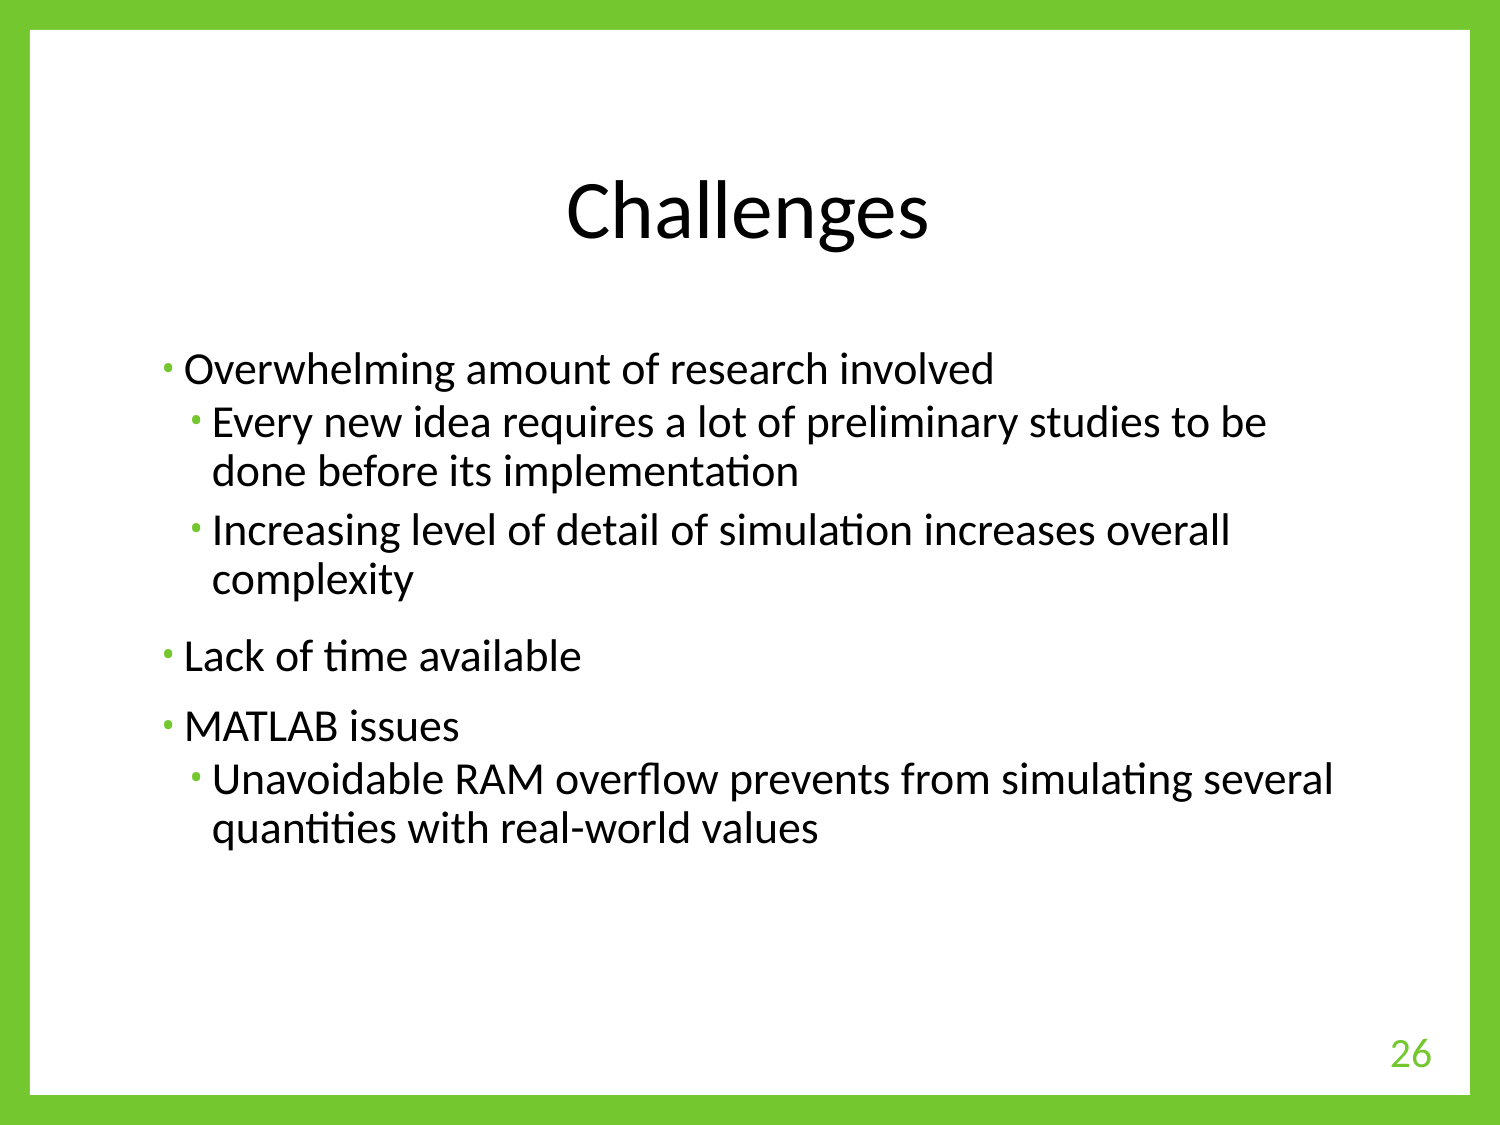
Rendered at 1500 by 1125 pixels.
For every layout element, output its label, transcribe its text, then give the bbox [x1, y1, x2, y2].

title Challenges [140, 99, 1356, 323]
list Overwhelming amount of research involved Every new idea requires a lot of preliminary studies to be done before its implementation Increasing level of detail of simulation increases overall complexity Lack of time available MATLAB issues Unavoidable RAM overflow prevents from simulating several quantities with real-world values [140, 337, 1356, 1000]
slide_number 26 [1237, 1020, 1448, 1081]
